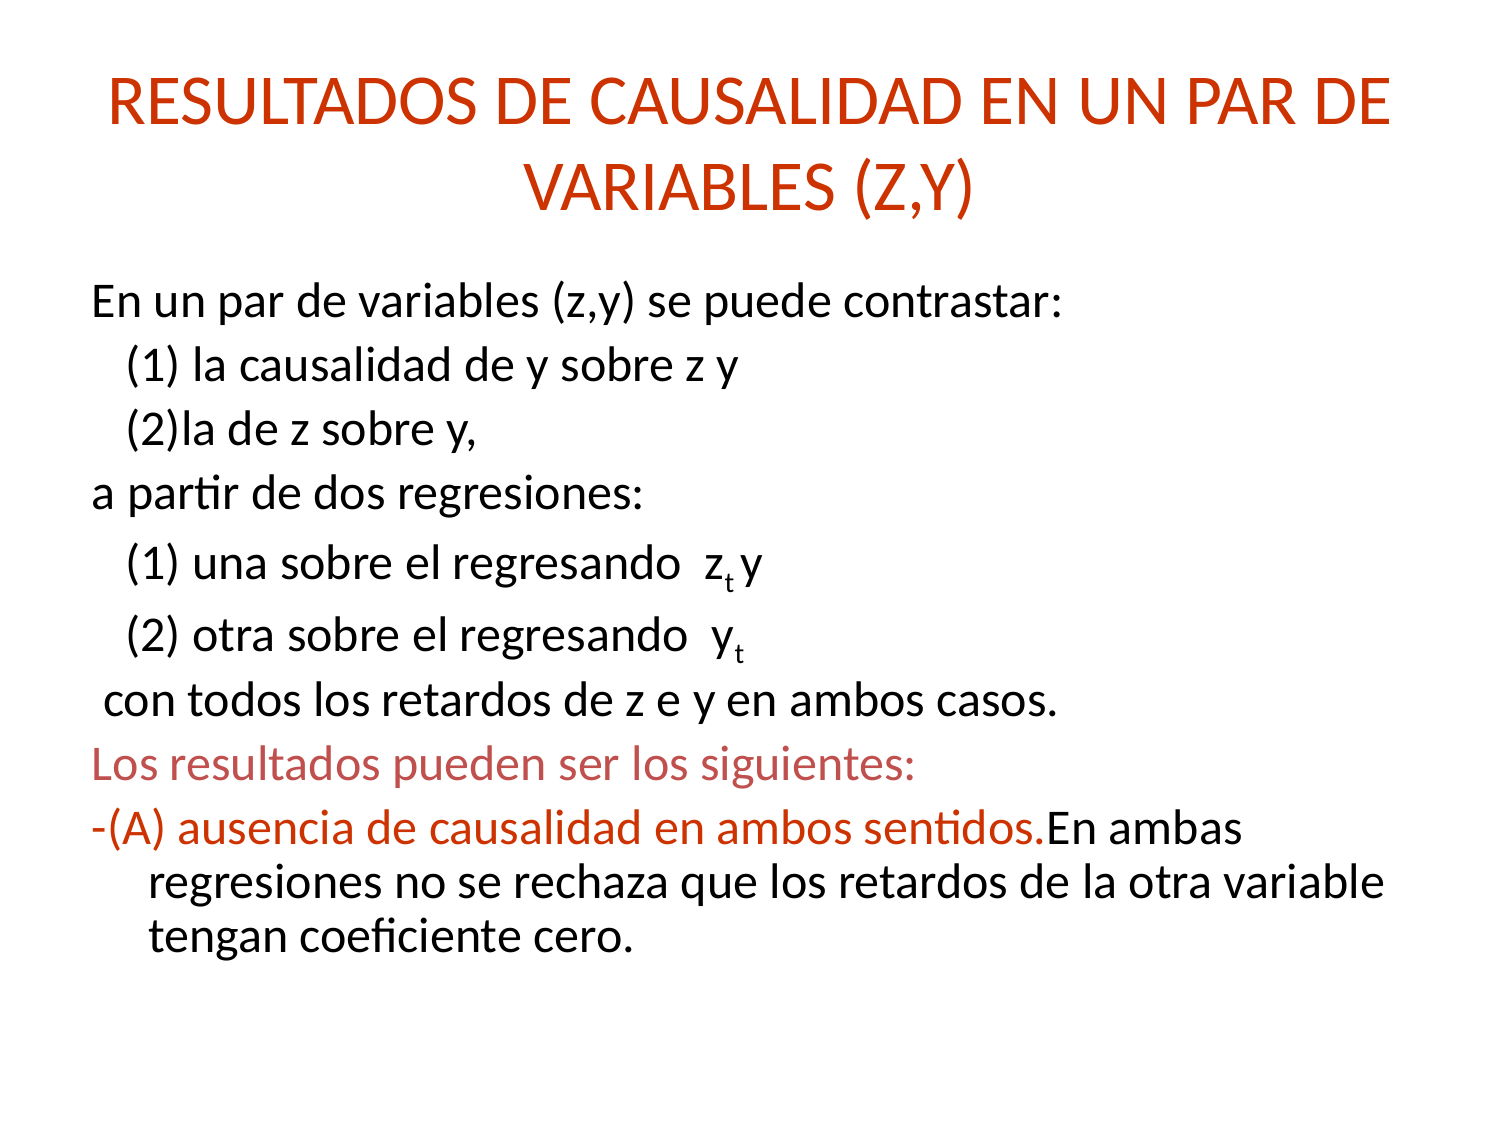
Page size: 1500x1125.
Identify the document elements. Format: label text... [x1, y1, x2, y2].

title RESULTADOS DE CAUSALIDAD EN UN PAR DE VARIABLES (Z,Y) [75, 45, 1425, 233]
list En un par de variables (z,y) se puede contrastar: (1) la causalidad de y sobre z y (2)la de z sobre y, a partir de dos regresiones: (1) una sobre el regresando zt y (2) otra sobre el regresando yt con todos los retardos de z e y en ambos casos. Los resultados pueden ser los siguientes: -(A) ausencia de causalidad en ambos sentidos.En ambas regresiones no se rechaza que los retardos de la otra variable tengan coeficiente cero. [76, 267, 1427, 1010]
